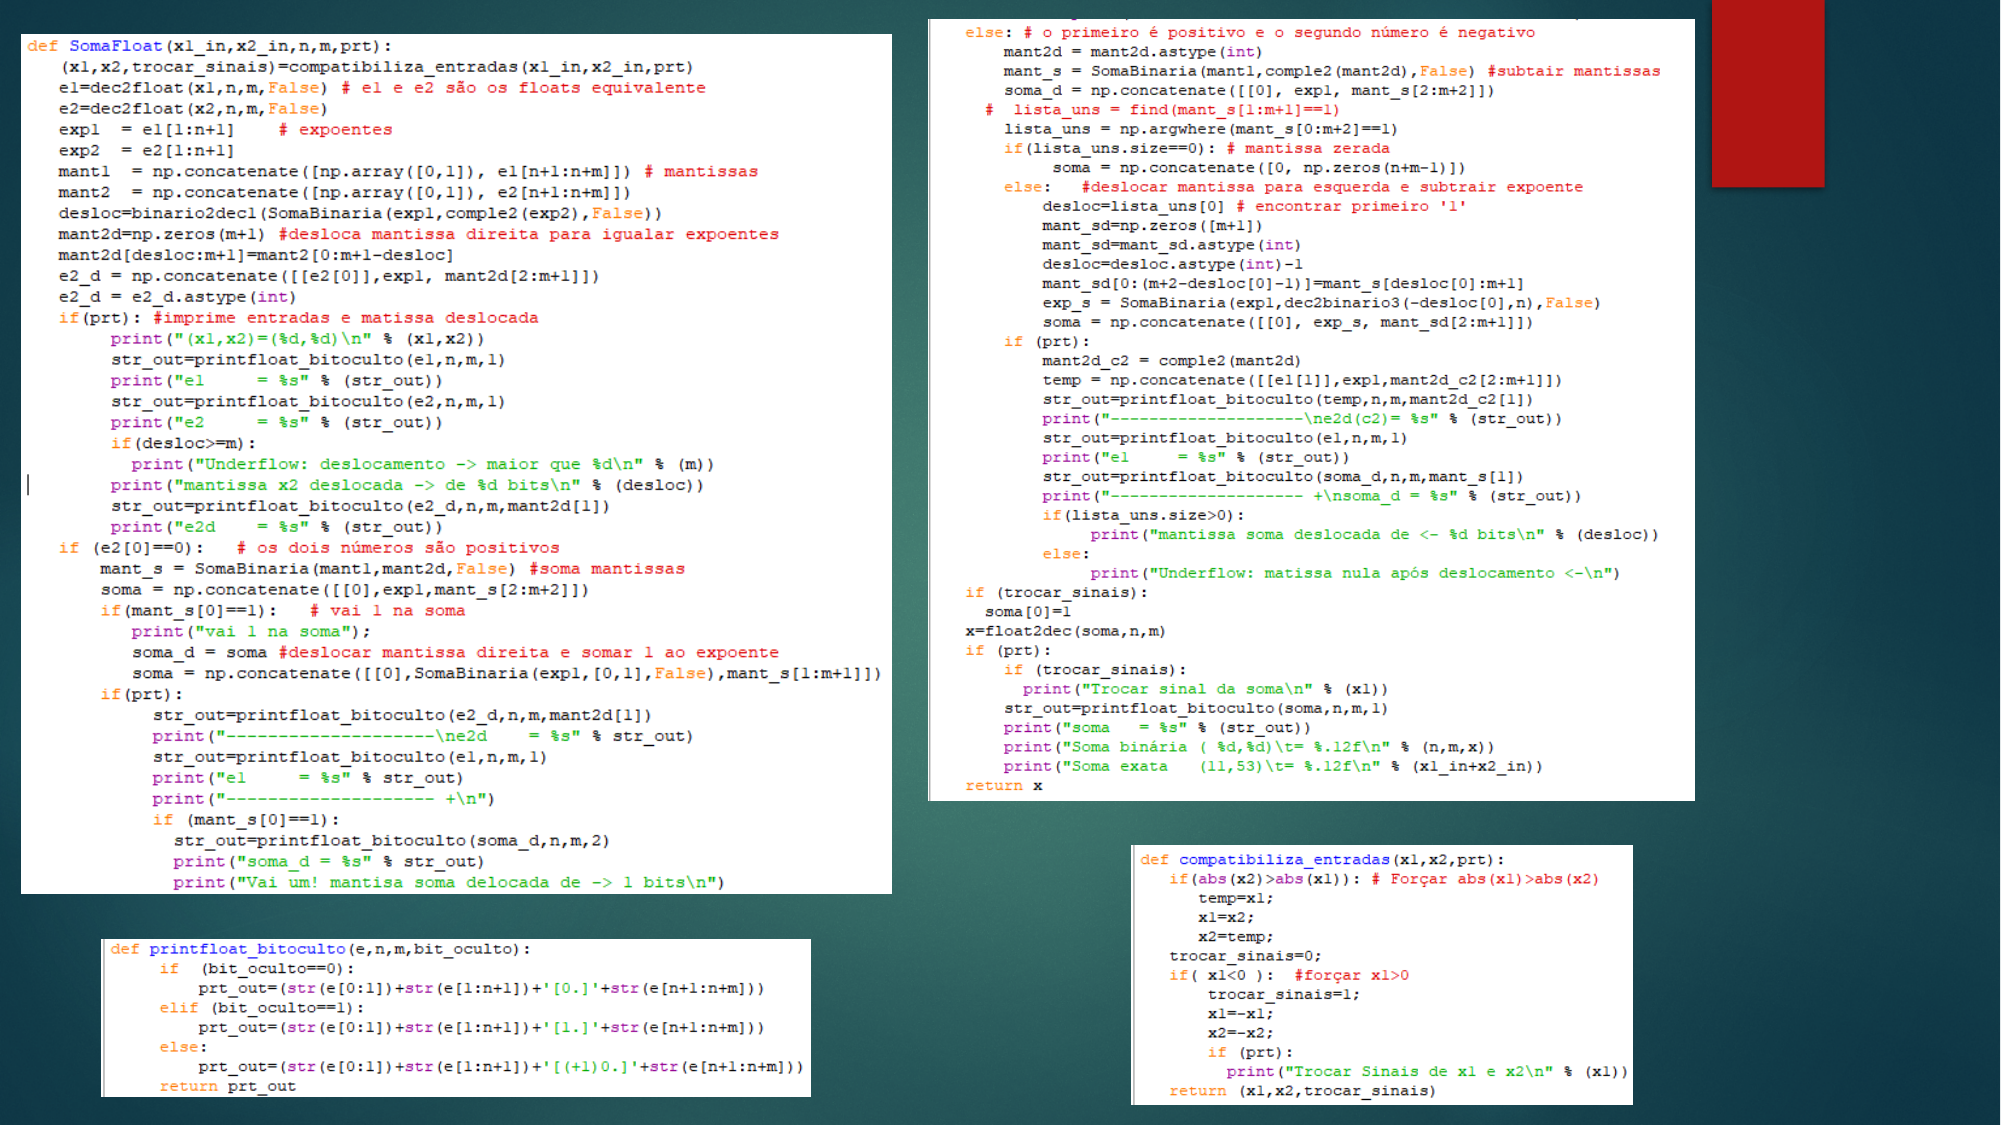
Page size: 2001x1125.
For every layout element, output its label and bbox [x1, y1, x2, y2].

picture [0, 34, 892, 1125]
picture [1130, 845, 1633, 1125]
picture [928, 0, 1695, 802]
